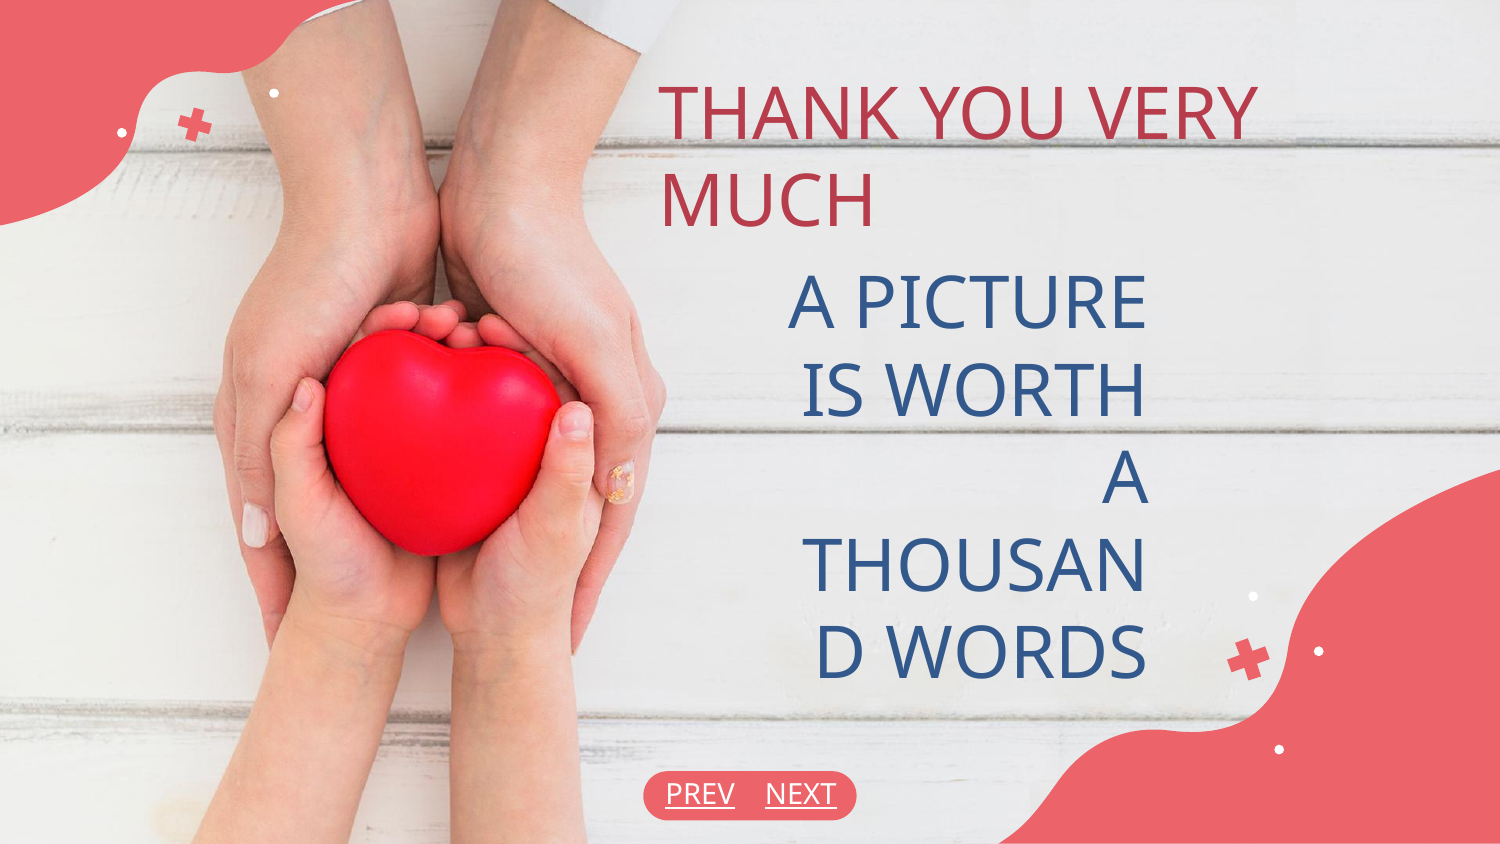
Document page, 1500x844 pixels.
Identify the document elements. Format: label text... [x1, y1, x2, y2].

title PREV [646, 775, 751, 816]
picture [0, 0, 1500, 844]
text_box THANK YOU VERY MUCH [643, 58, 1497, 249]
title A PICTURE IS WORTH A THOUSAND WORDS [742, 249, 1165, 615]
text_box [653, 816, 846, 821]
text_box [654, 771, 846, 775]
title NEXT [751, 775, 853, 816]
text_box [853, 783, 857, 809]
